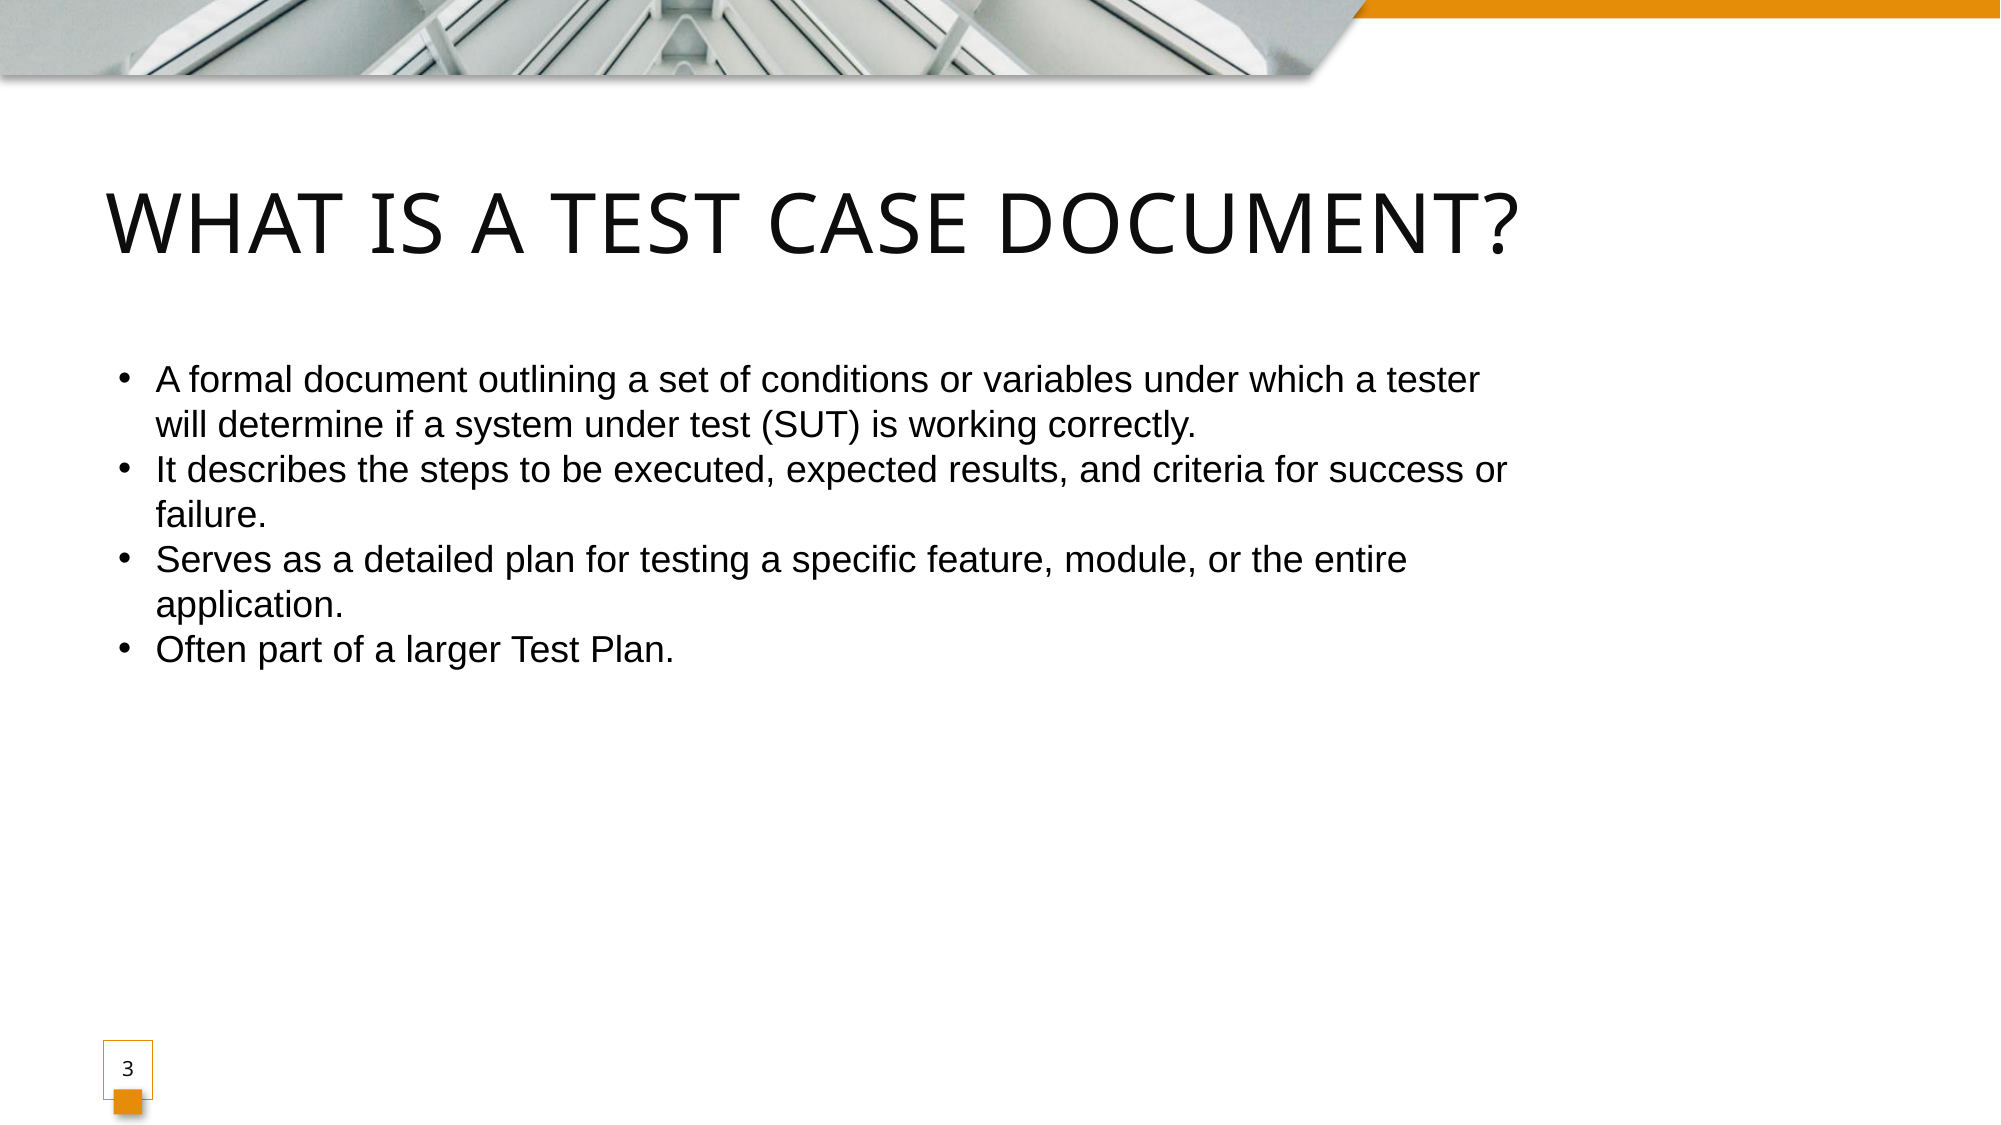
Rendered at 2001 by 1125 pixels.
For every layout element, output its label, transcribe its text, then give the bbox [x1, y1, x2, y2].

title What is a Test Case Document? [90, 162, 1863, 279]
text_box [113, 1089, 143, 1115]
list A formal document outlining a set of conditions or variables under which a tester will determine if a system under test (SUT) is working correctly. It describes the steps to be executed, expected results, and criteria for success or failure. Serves as a detailed plan for testing a specific feature, module, or the entire application. Often part of a larger Test Plan. [103, 186, 1532, 840]
slide_number 3 [103, 1040, 153, 1100]
picture [0, 0, 1367, 76]
